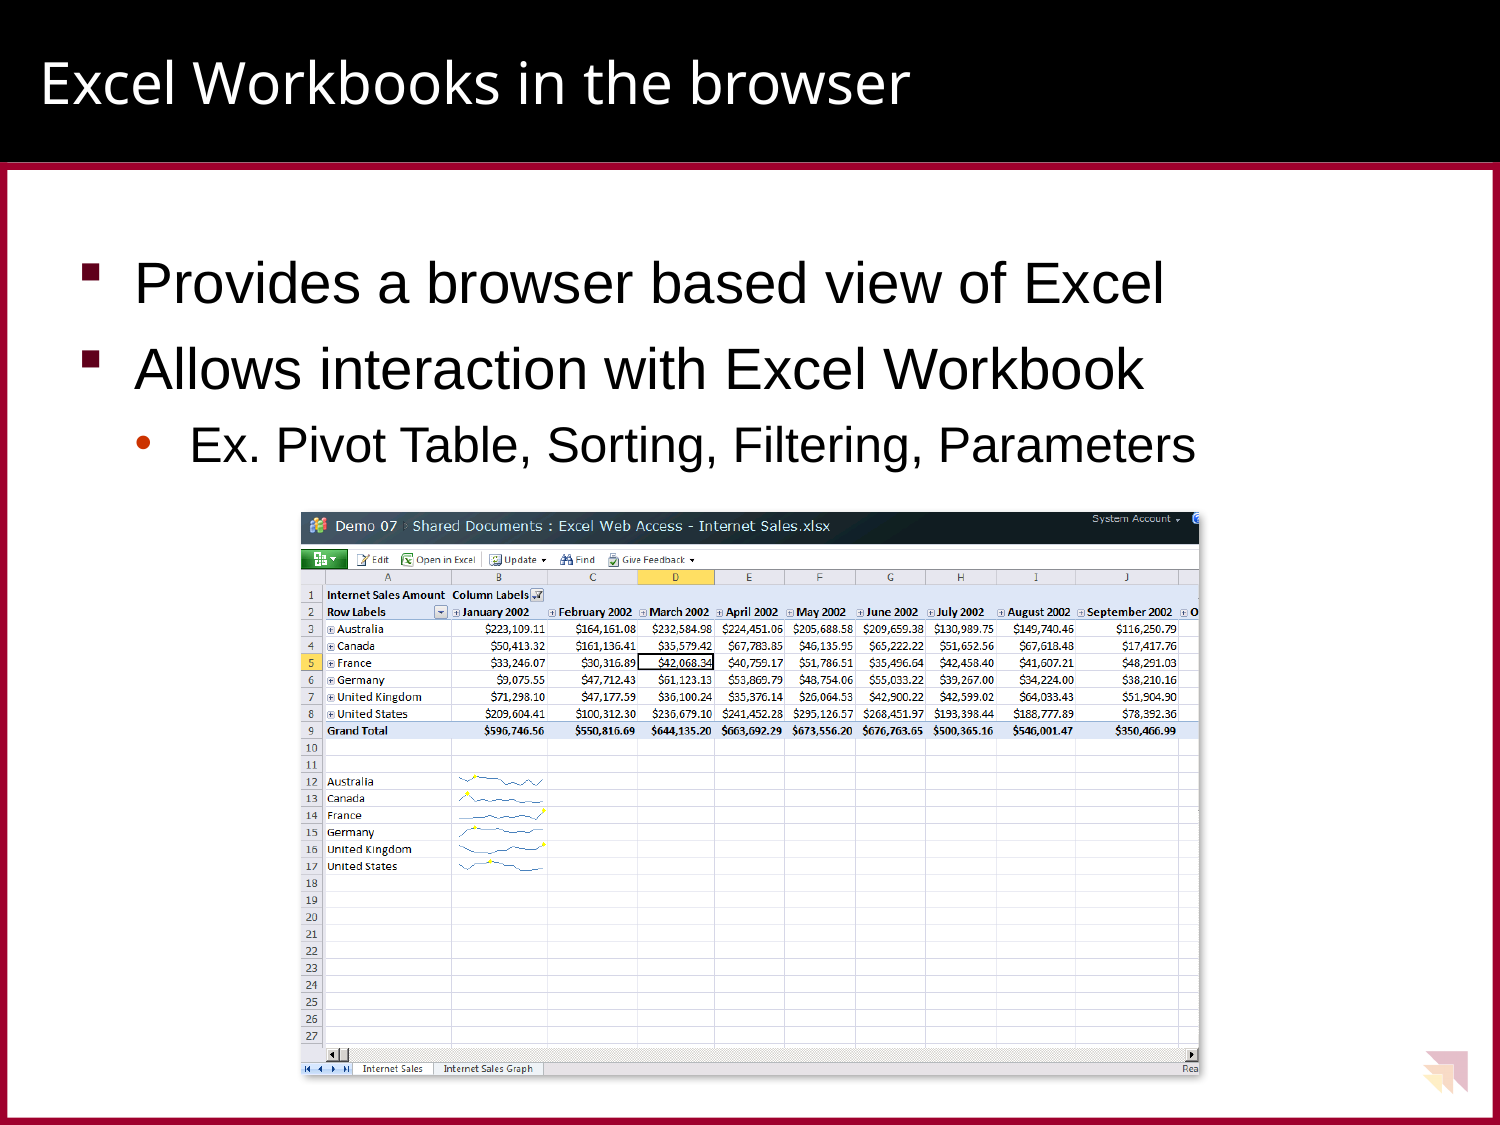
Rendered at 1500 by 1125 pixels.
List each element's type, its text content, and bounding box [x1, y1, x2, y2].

title Excel Workbooks in the browser [24, 12, 1438, 150]
picture [301, 512, 1199, 1076]
list Provides a browser based view of Excel Allows interaction with Excel Workbook Ex. Pivot Table, Sorting, Filtering, Parameters [62, 237, 1438, 1088]
